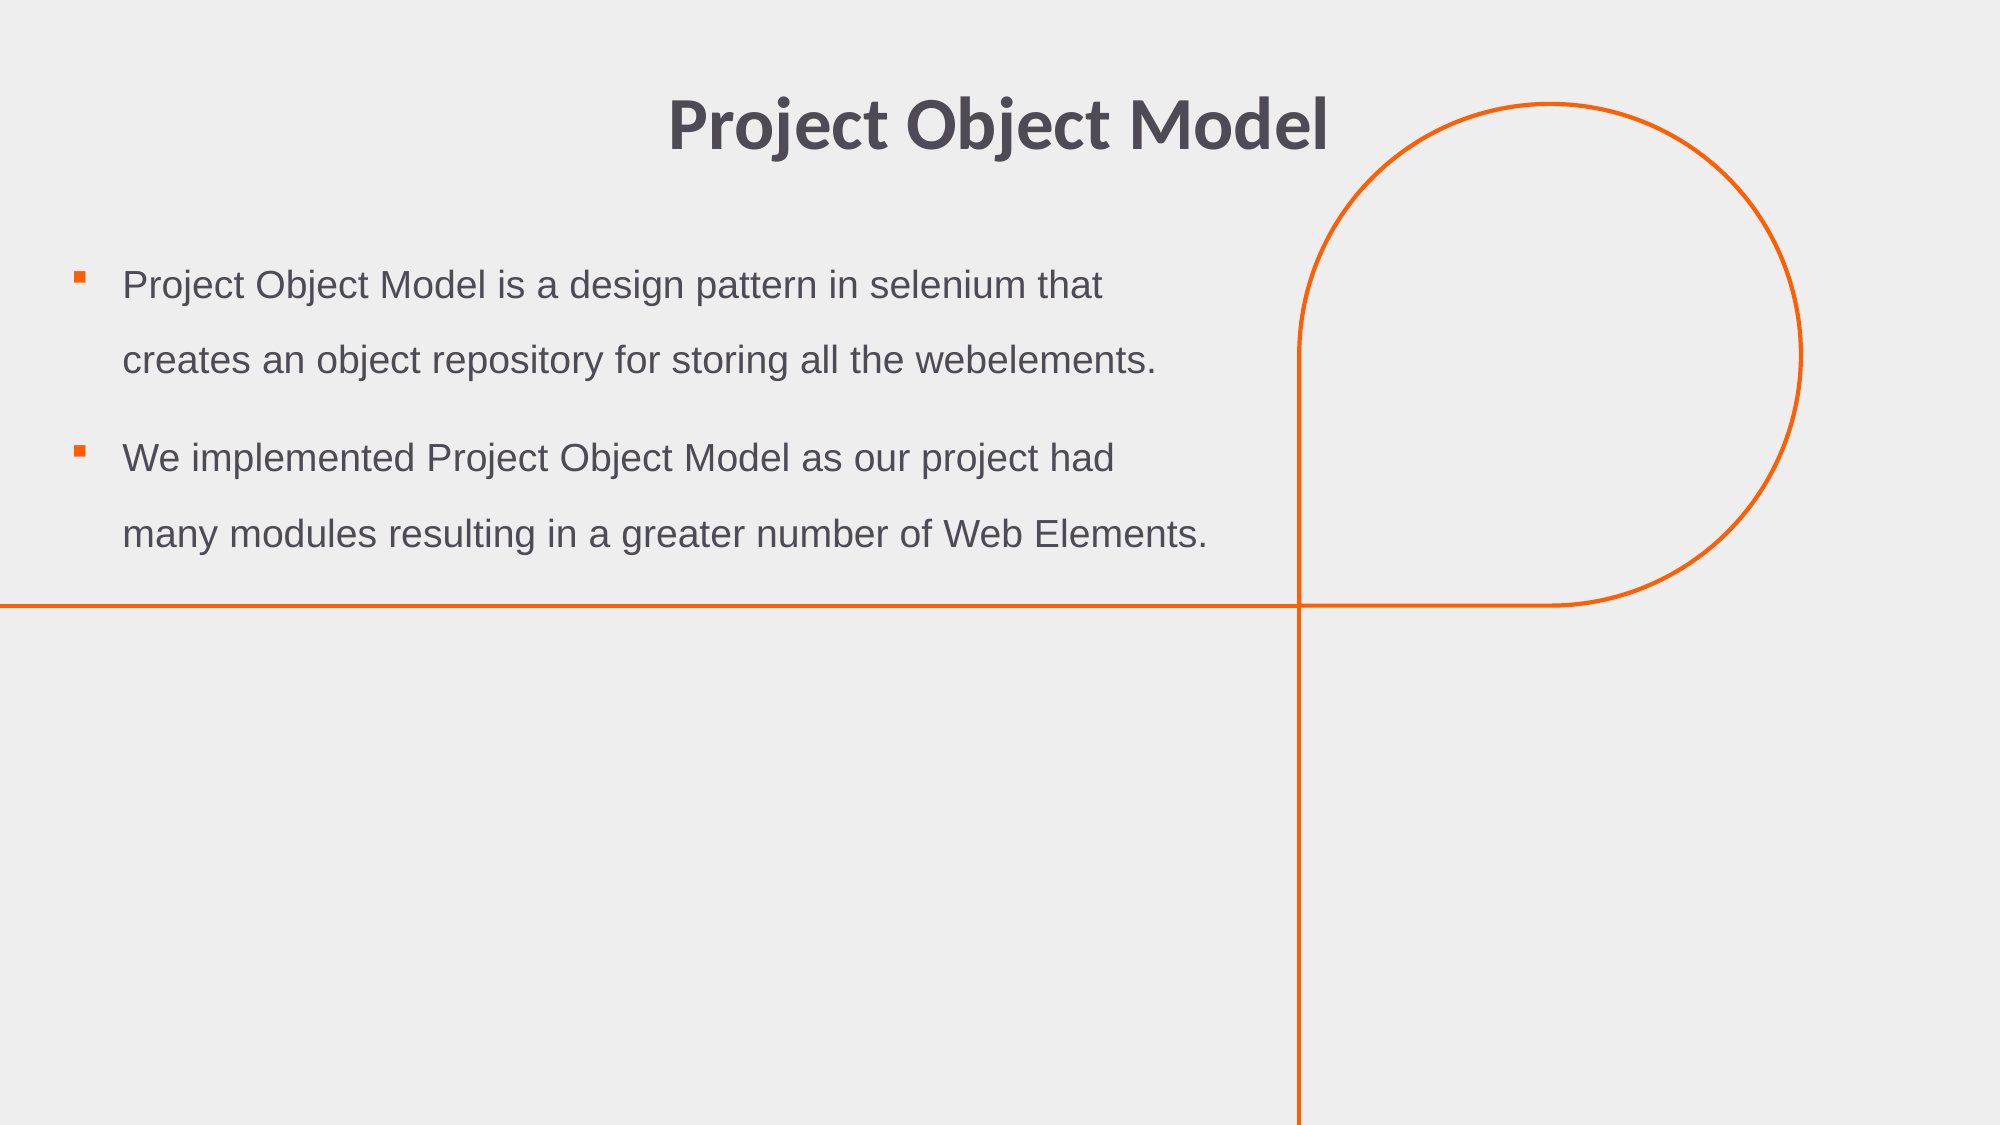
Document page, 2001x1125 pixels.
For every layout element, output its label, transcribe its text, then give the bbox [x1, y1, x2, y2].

subtitle Project Object Model is a design pattern in selenium that creates an object repository for storing all the webelements. We implemented Project Object Model as our project had many modules resulting in a greater number of Web Elements. [70, 230, 1216, 579]
title Project Object Model [661, 39, 1339, 167]
